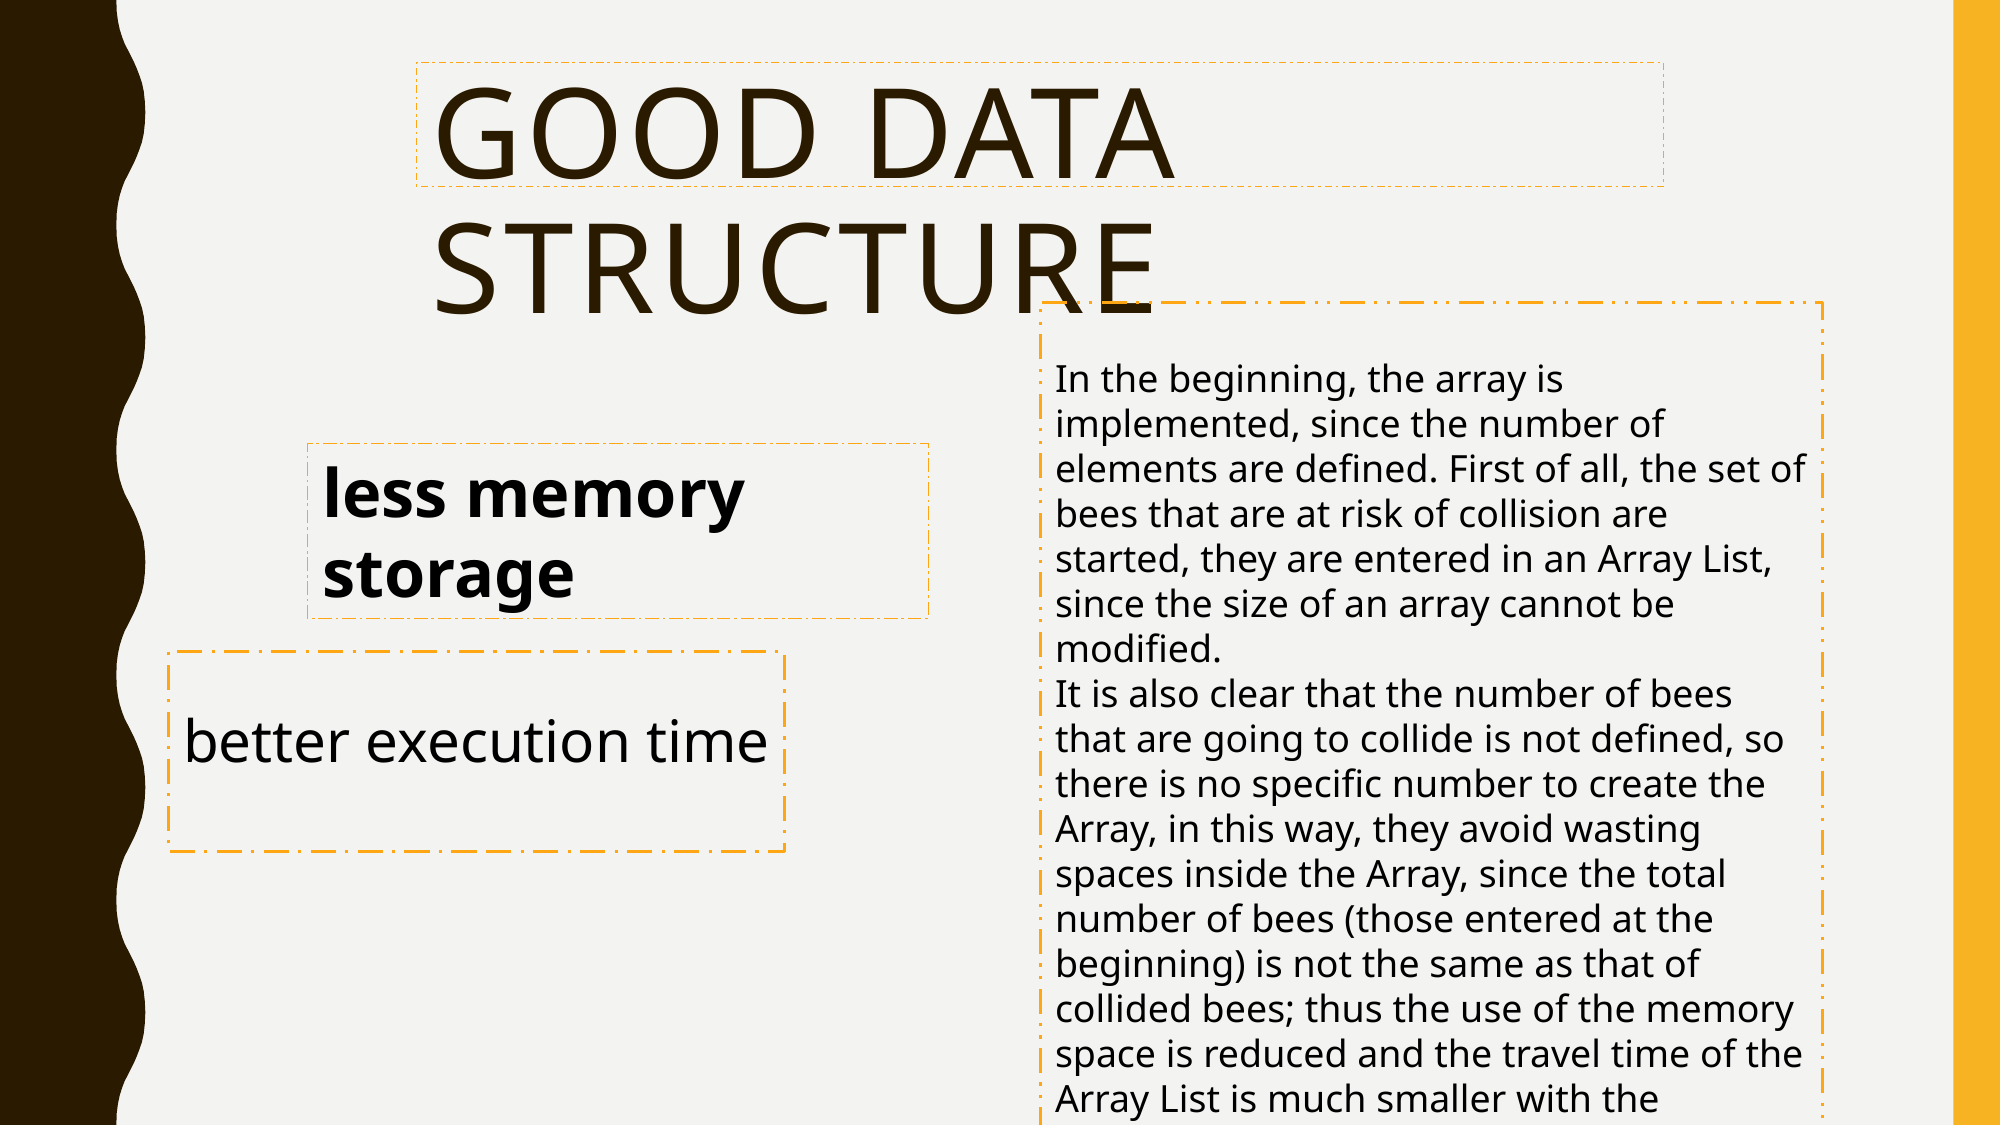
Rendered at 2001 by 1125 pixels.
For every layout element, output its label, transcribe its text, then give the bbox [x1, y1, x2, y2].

title good data structure [416, 62, 1664, 187]
text_box In the beginning, the array is implemented, since the number of elements are defined. First of all, the set of bees that are at risk of collision are started, they are entered in an Array List, since the size of an array cannot be modified. It is also clear that the number of bees that are going to collide is not defined, so there is no specific number to create the Array, in this way, they avoid wasting spaces inside the Array, since the total number of bees (those entered at the beginning) is not the same as that of collided bees; thus the use of the memory space is reduced and the travel time of the Array List is much smaller with the number of data required. [1040, 302, 1823, 1125]
text_box better execution time [168, 651, 785, 852]
text_box less memory storage [307, 443, 929, 619]
